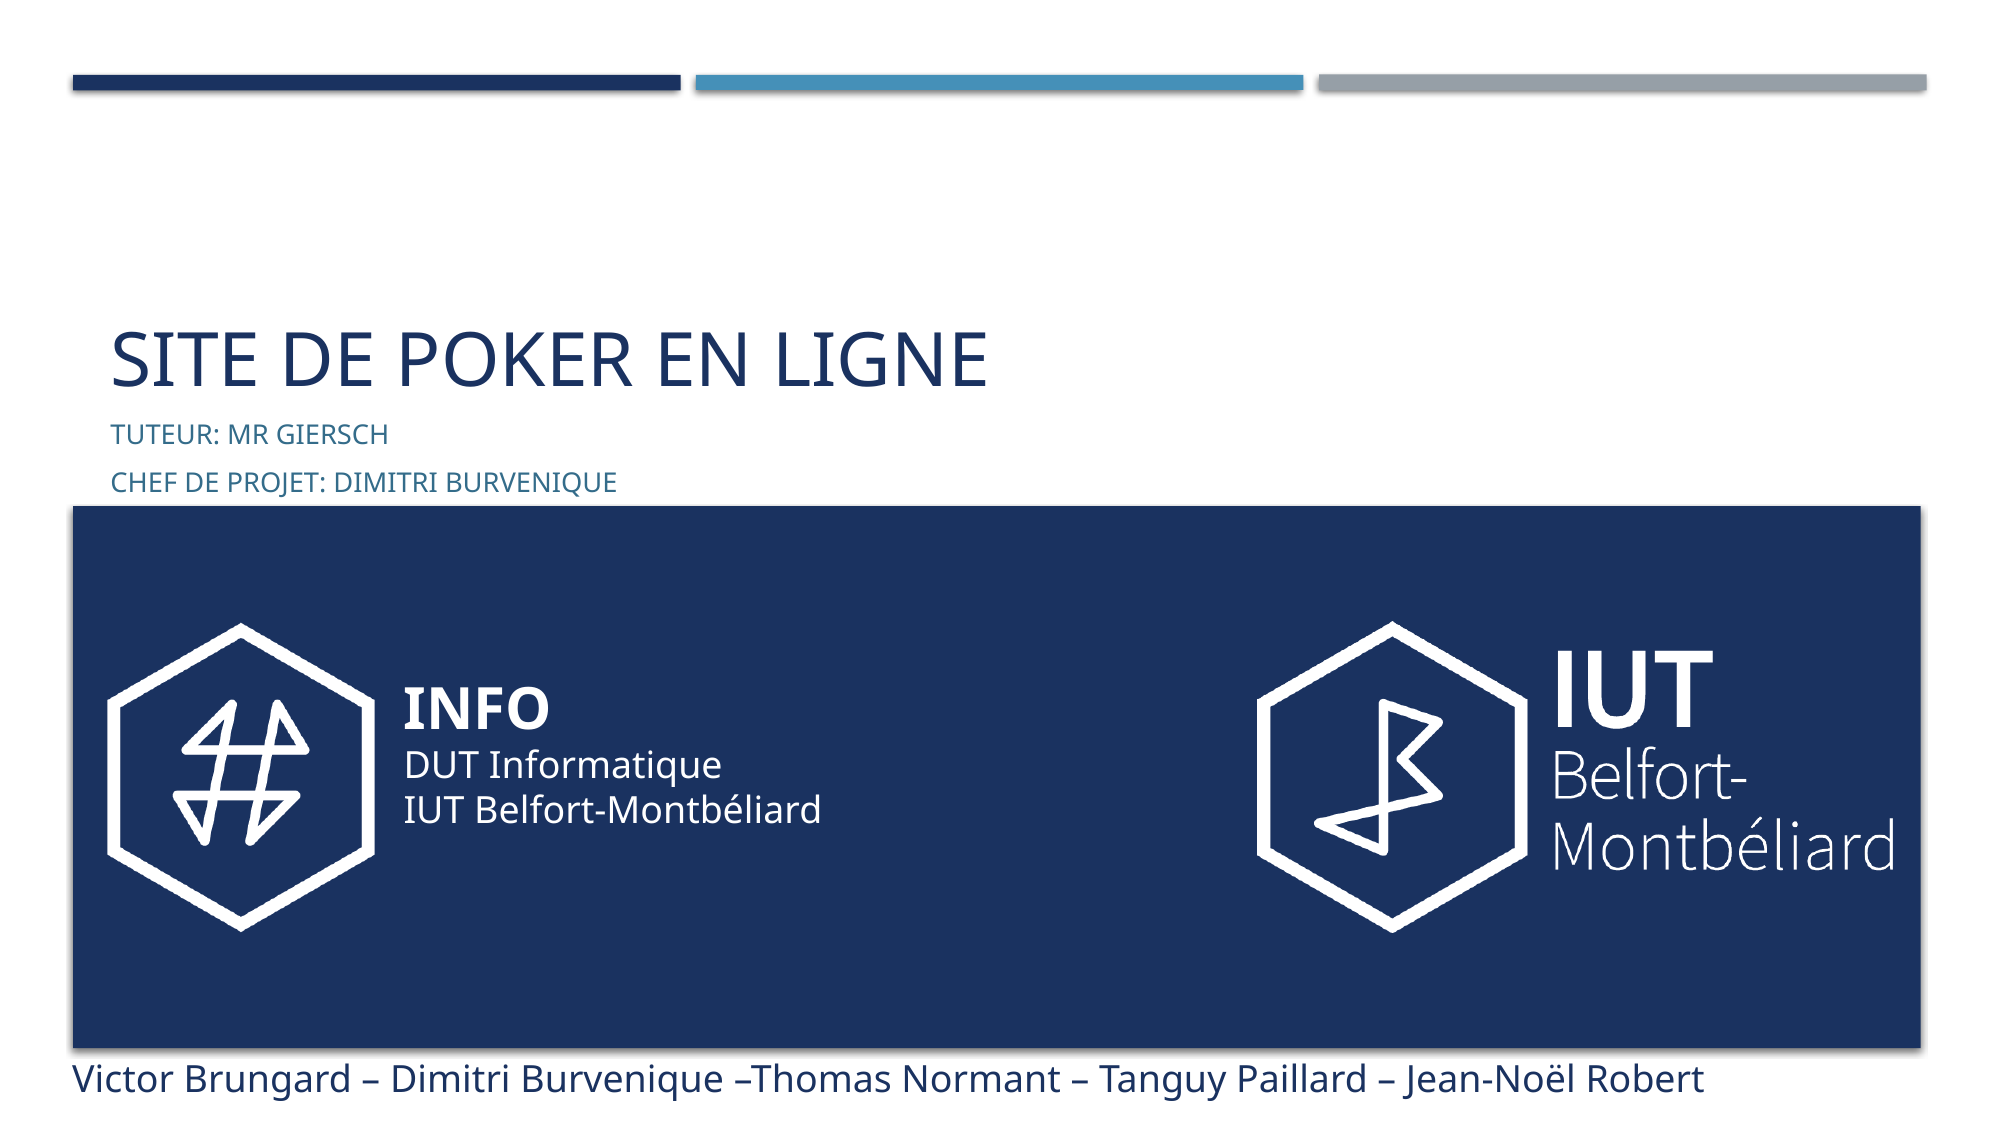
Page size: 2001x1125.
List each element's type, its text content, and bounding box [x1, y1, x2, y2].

picture [94, 594, 390, 959]
text_box Victor Brungard – Dimitri Burvenique –Thomas Normant – Tanguy Paillard – Jean-Noël Robert [57, 1047, 1803, 1108]
picture [1257, 620, 1900, 933]
subtitle Tuteur: Mr GIERSCH Chef de projet: Dimitri burvenique [95, 409, 1899, 507]
text_box INFO DUT Informatique IUT Belfort-Montbéliard [394, 663, 956, 839]
title Site de poker en ligne [95, 167, 1899, 409]
